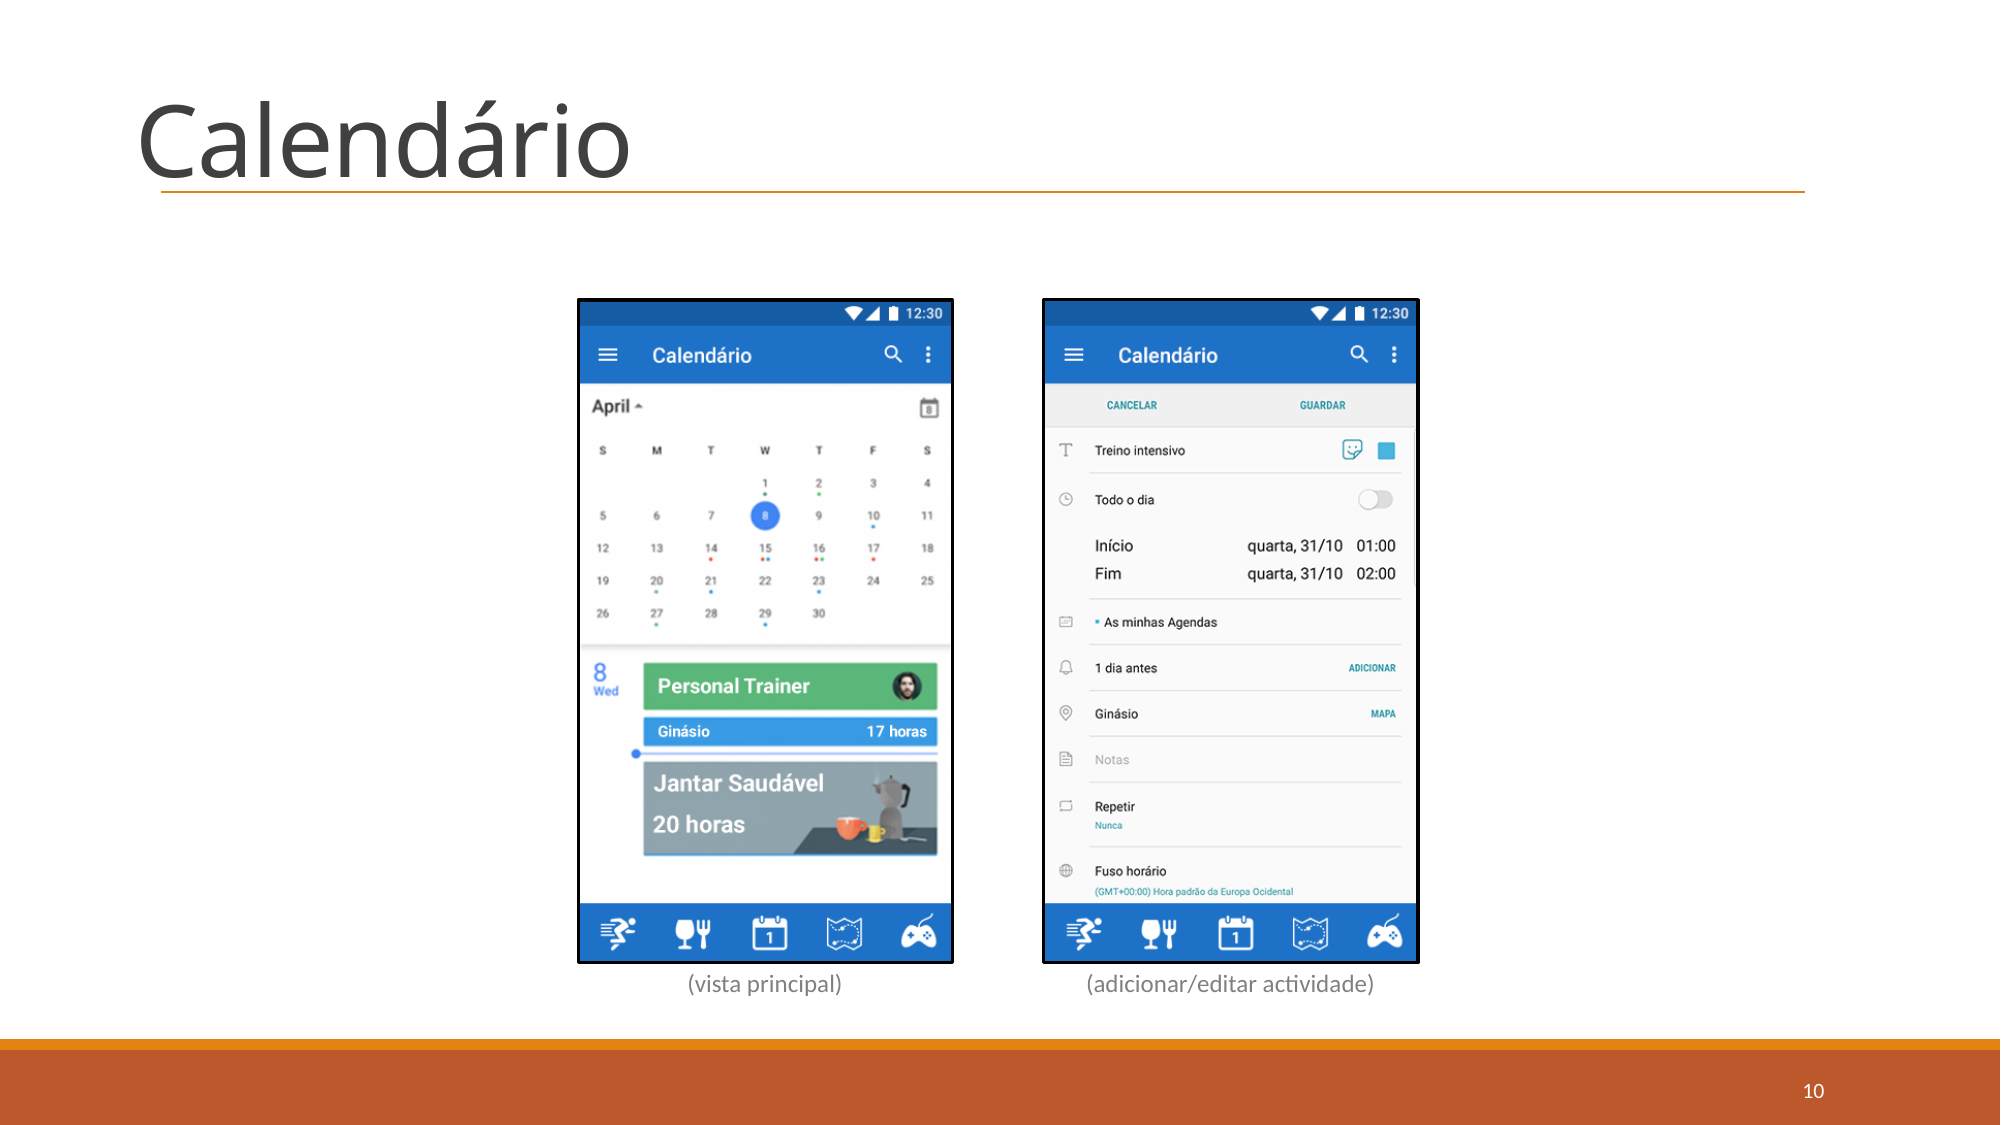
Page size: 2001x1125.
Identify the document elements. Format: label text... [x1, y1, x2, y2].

picture [579, 301, 952, 962]
text_box (vista principal) [672, 969, 858, 1006]
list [1044, 300, 1417, 962]
slide_number 10 [1624, 1059, 1840, 1120]
text_box [190, 249, 1849, 325]
text_box (adicionar/editar actividade) [1071, 970, 1391, 1006]
title Calendário [5, 57, 766, 206]
